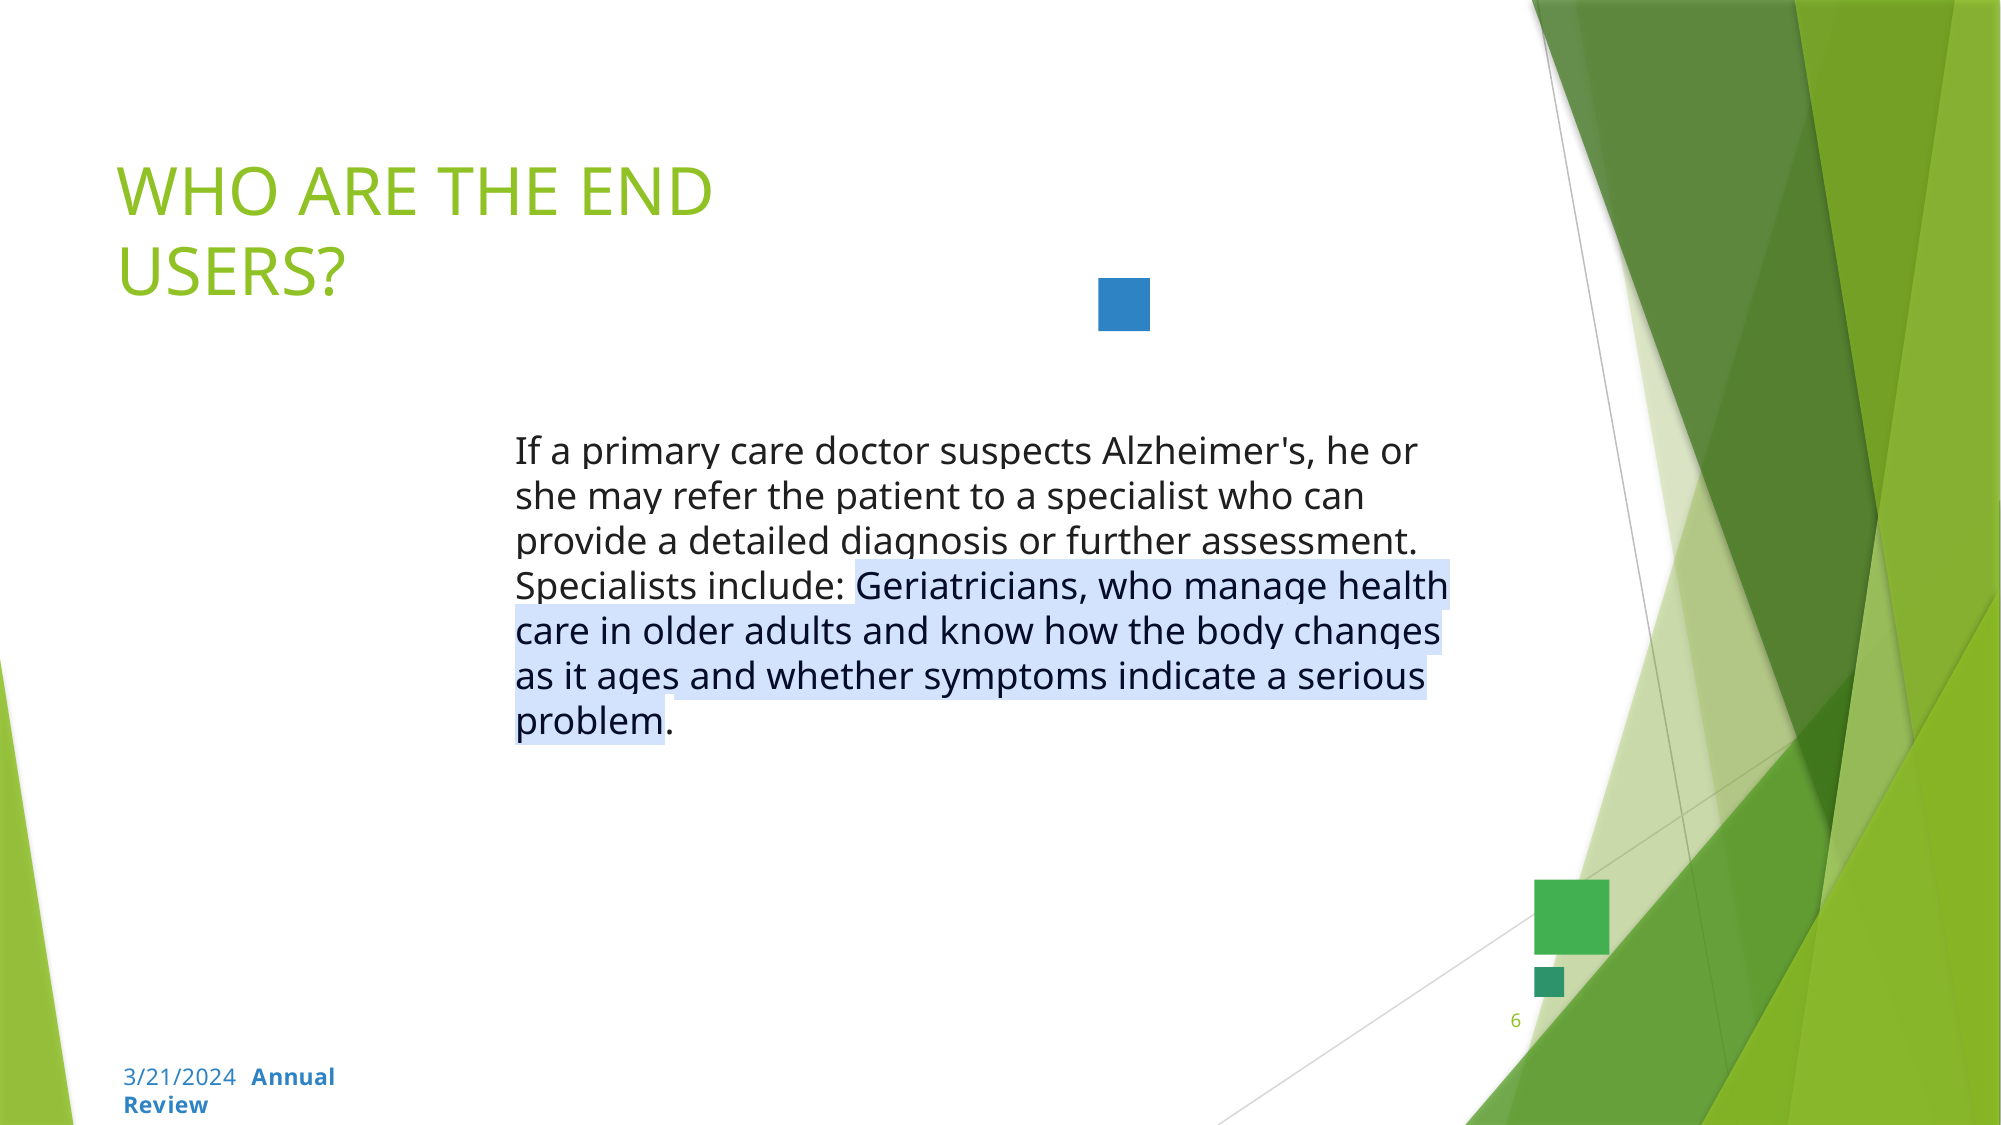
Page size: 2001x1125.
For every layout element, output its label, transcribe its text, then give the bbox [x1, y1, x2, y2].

slide_number 6 [1409, 694, 1522, 1125]
text_box If a primary care doctor suspects Alzheimer's, he or she may refer the patient to a specialist who can provide a detailed diagnosis or further assessment. Specialists include: Geriatricians, who manage health care in older adults and know how the body changes as it ages and whether symptoms indicate a serious problem. [500, 419, 1501, 750]
text_box [1534, 967, 1565, 997]
title WHO ARE THE END USERS? [114, 146, 938, 337]
text_box [1098, 278, 1150, 332]
picture [118, 1011, 478, 1093]
text_box 3/21/2024 Annual Review [121, 1102, 417, 1118]
text_box [1534, 879, 1610, 955]
